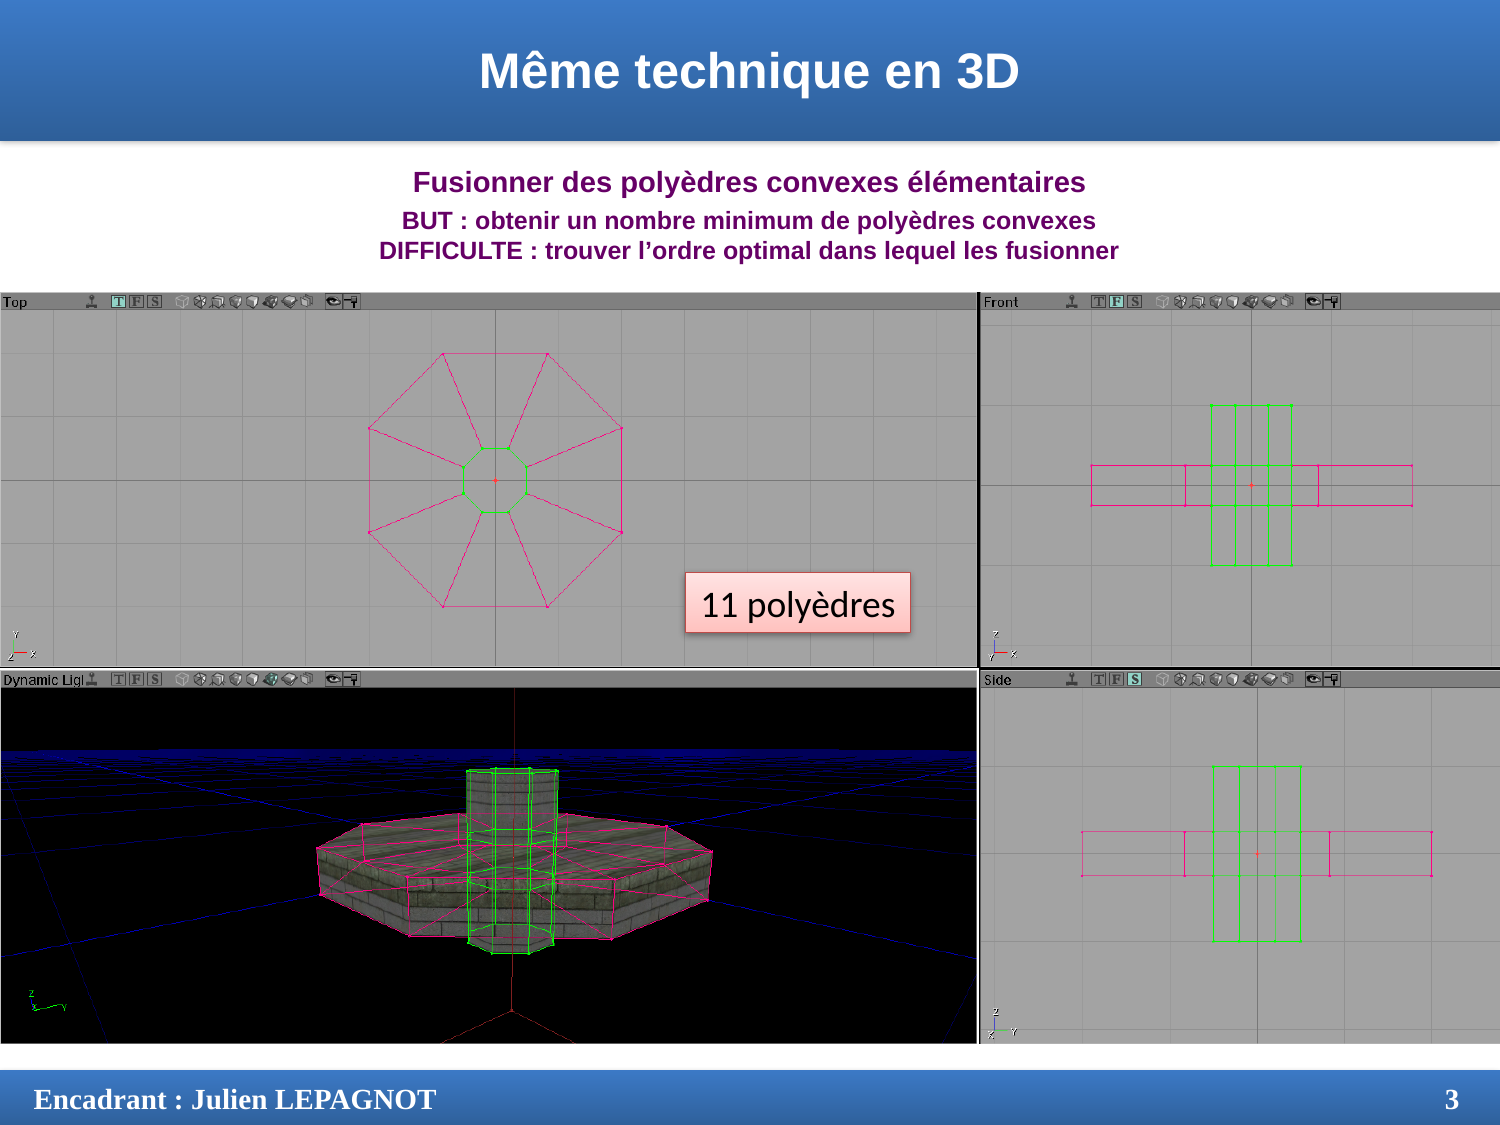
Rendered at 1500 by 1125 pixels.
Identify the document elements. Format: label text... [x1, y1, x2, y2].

text_box Fusionner des polyèdres convexes élémentaires BUT : obtenir un nombre minimum de polyèdres convexes DIFFICULTE : trouver l’ordre optimal dans lequel les fusionner [212, 156, 1287, 272]
picture [0, 292, 1500, 1045]
text_box Même technique en 3D [23, 31, 1477, 107]
